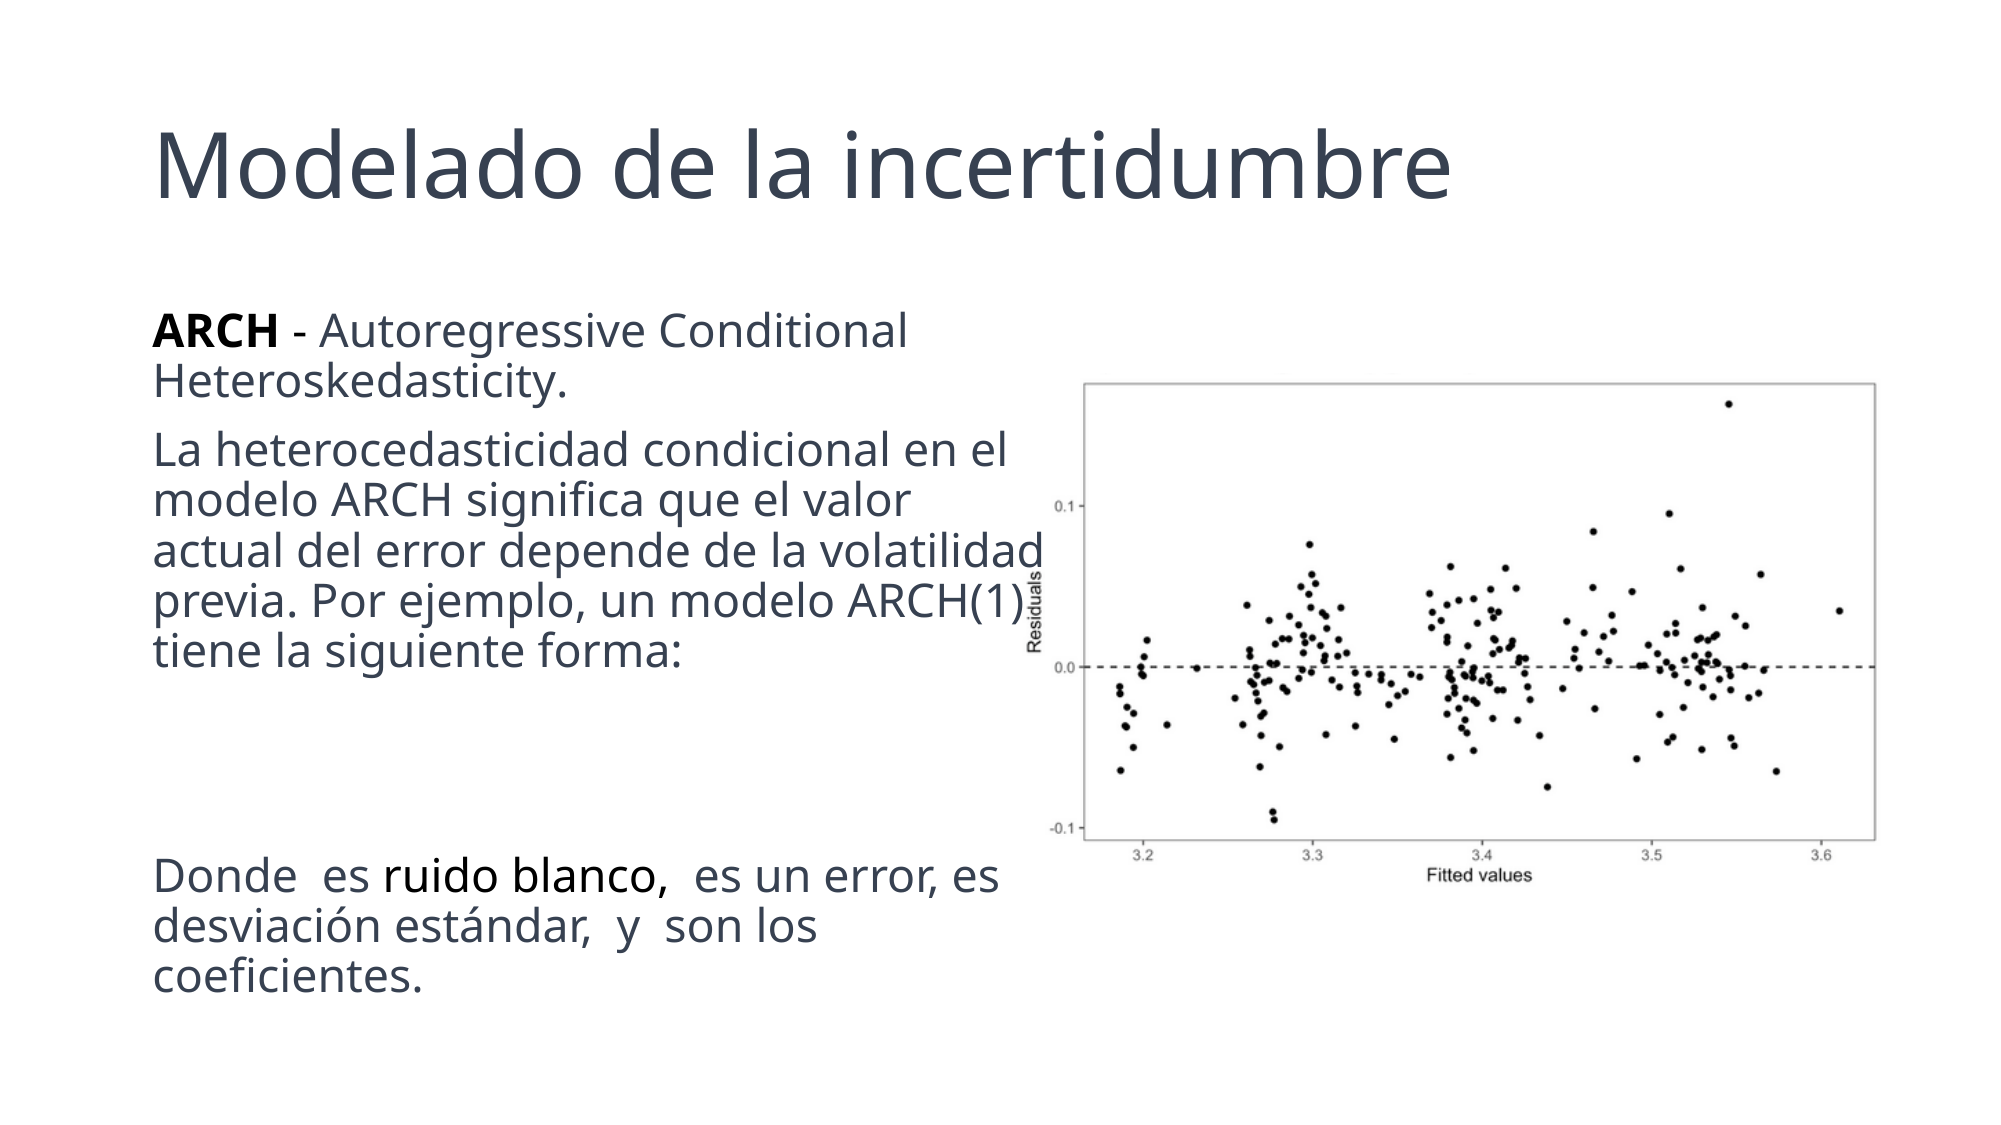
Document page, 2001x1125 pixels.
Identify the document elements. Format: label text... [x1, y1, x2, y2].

title Modelado de la incertidumbre [137, 59, 1863, 278]
picture [1020, 373, 1896, 894]
